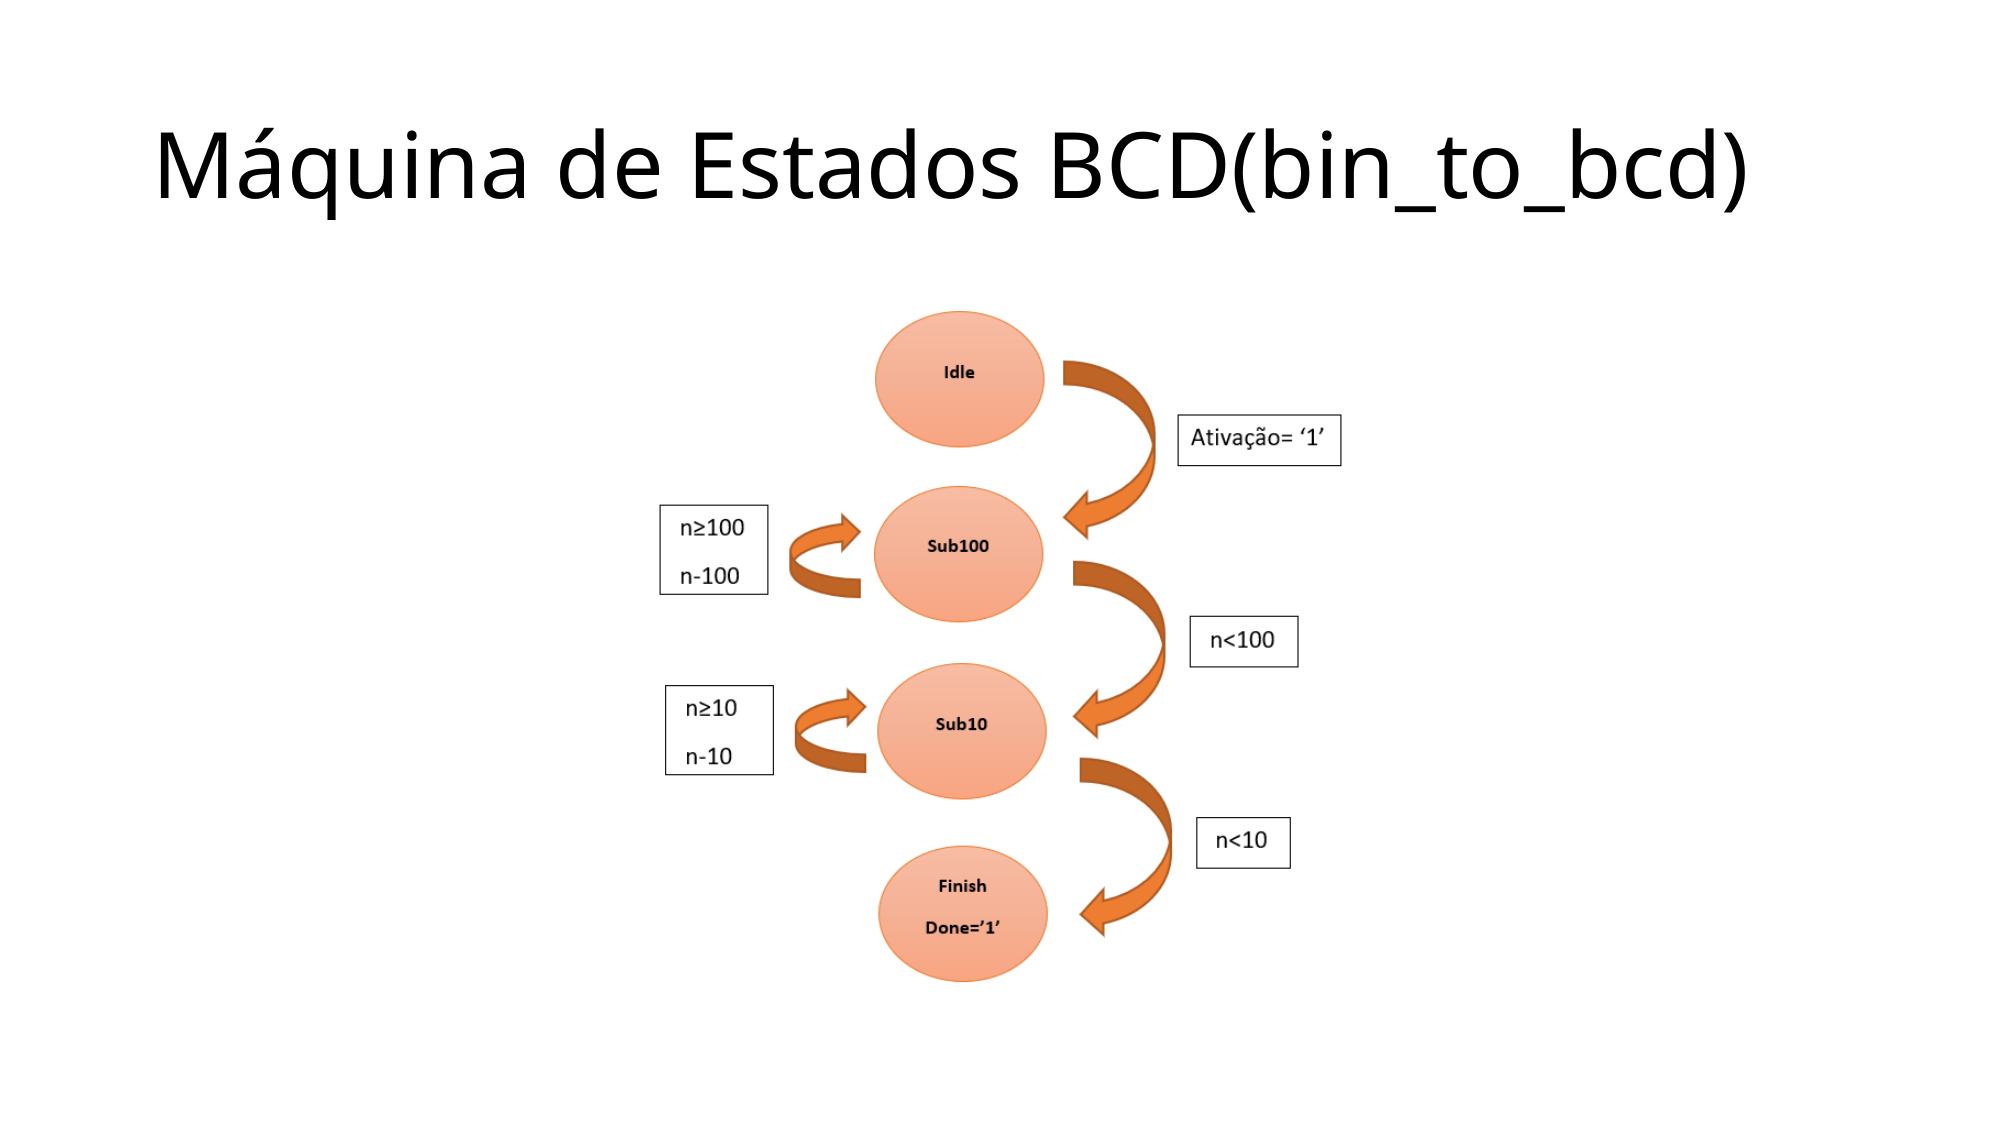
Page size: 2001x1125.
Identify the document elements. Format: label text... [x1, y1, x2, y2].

title Máquina de Estados BCD(bin_to_bcd) [137, 59, 1863, 278]
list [642, 299, 1358, 1014]
